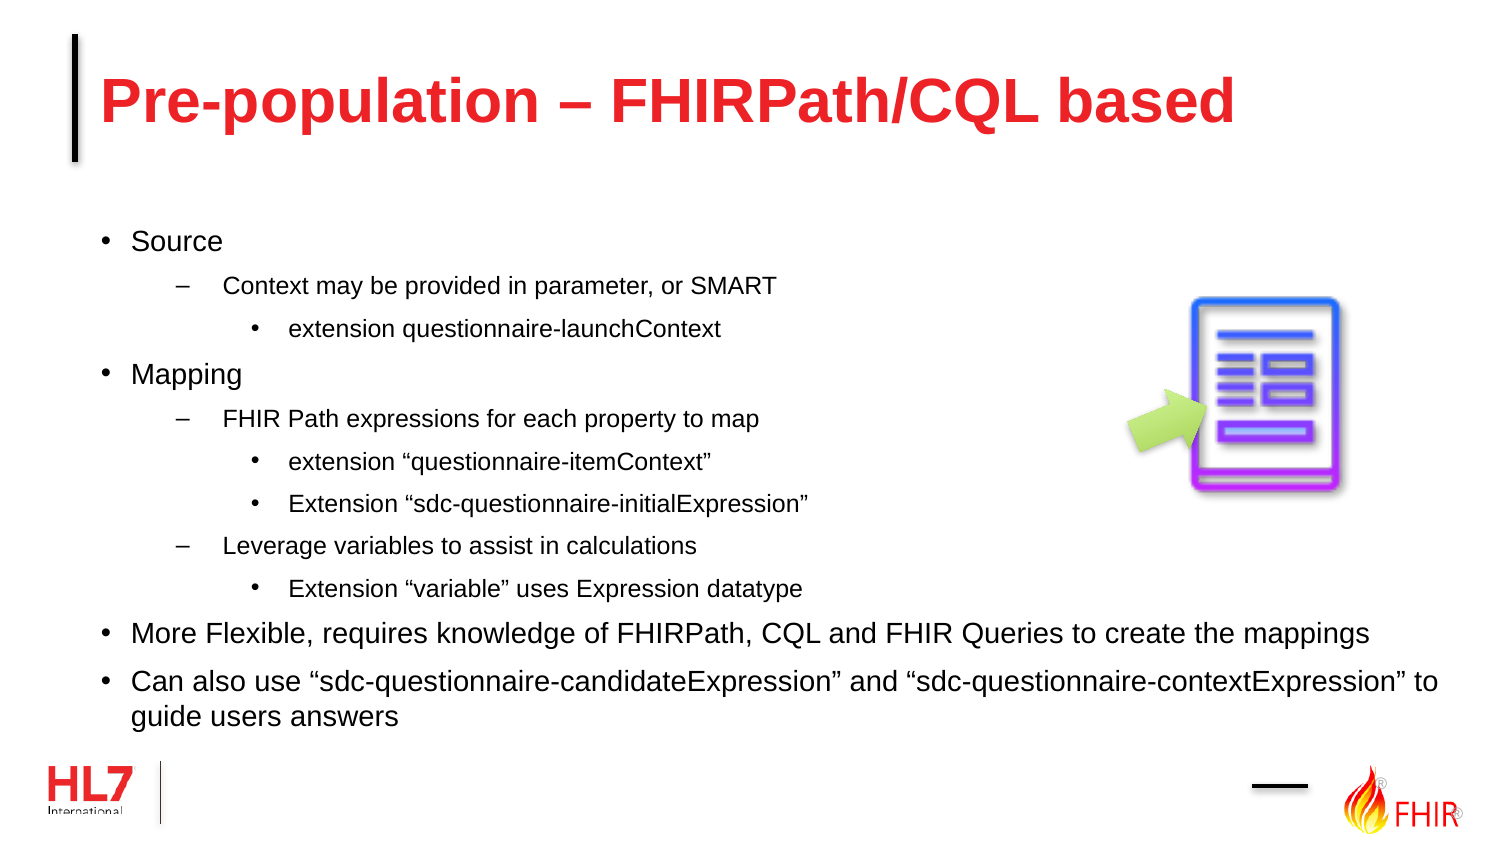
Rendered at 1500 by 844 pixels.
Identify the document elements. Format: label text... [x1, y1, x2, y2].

list Source Context may be provided in parameter, or SMART extension questionnaire-launchContext Mapping FHIR Path expressions for each property to map extension “questionnaire-itemContext” Extension “sdc-questionnaire-initialExpression” Leverage variables to assist in calculations Extension “variable” uses Expression datatype More Flexible, requires knowledge of FHIRPath, CQL and FHIR Queries to create the mappings Can also use “sdc-questionnaire-candidateExpression” and “sdc-questionnaire-contextExpression” to guide users answers [100, 222, 1451, 731]
title Pre-population – FHIRPath/CQL based [100, 33, 1451, 163]
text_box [1130, 286, 1385, 504]
picture [1339, 760, 1463, 837]
